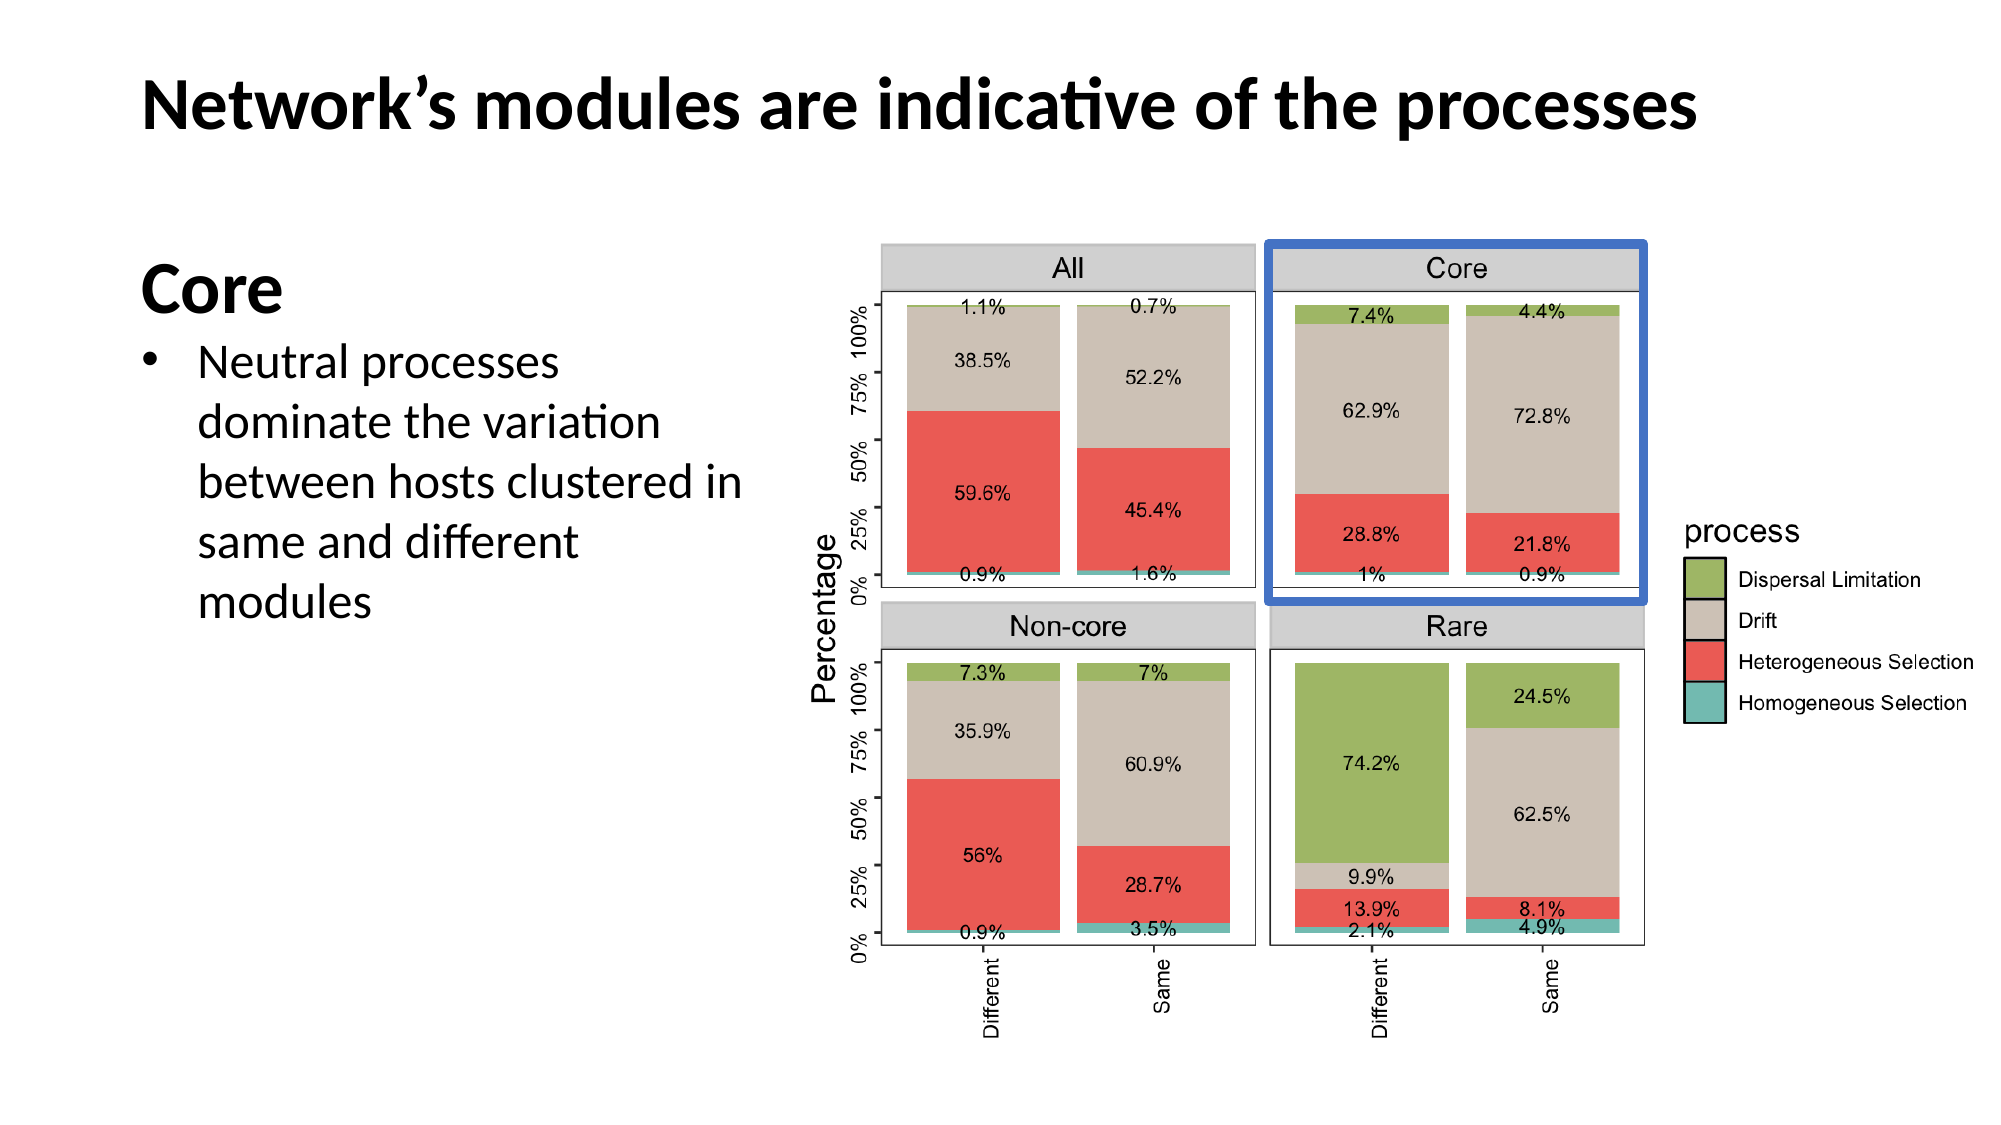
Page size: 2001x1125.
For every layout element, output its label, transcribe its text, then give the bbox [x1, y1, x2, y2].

text_box Network’s modules are indicative of the processes [126, 57, 1781, 178]
picture [798, 230, 2000, 1089]
text_box Core Neutral processes dominate the variation between hosts clustered in same and different modules [126, 230, 775, 636]
